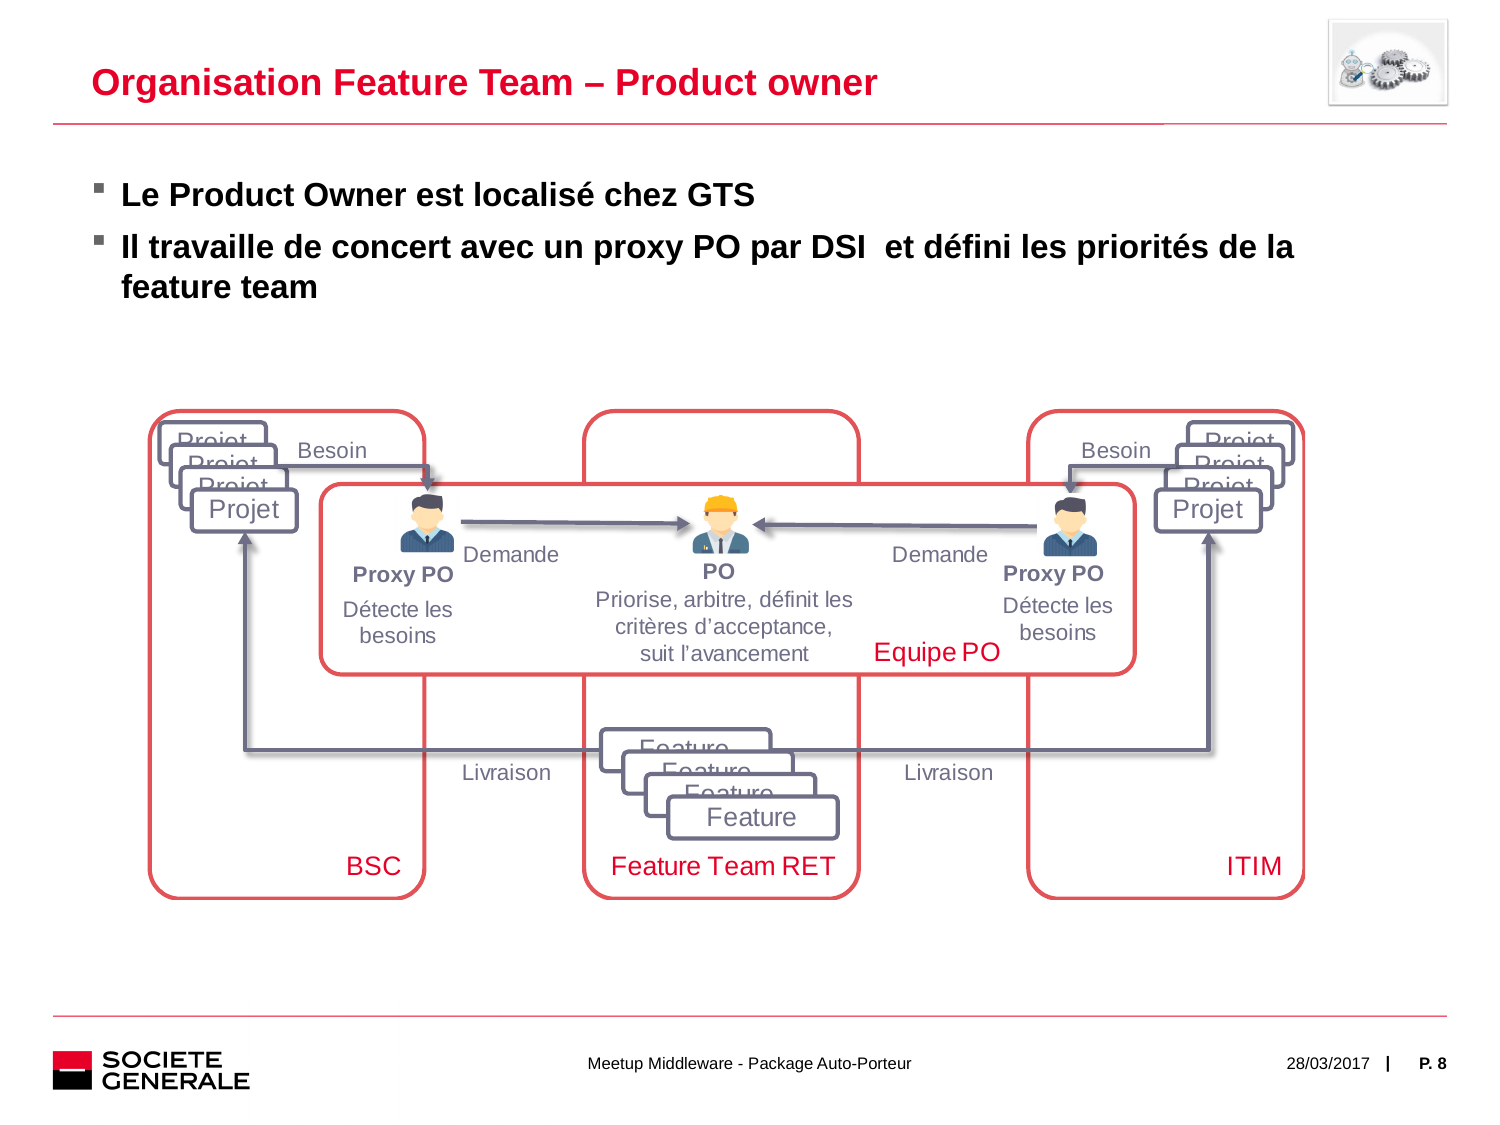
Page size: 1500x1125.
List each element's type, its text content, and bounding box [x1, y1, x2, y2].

list Le Product Owner est localisé chez GTS Il travaille de concert avec un proxy PO par DSI et défini les priorités de la feature team [91, 172, 1409, 977]
picture [1325, 18, 1450, 107]
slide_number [1222, 1052, 1377, 1125]
title Organisation Feature Team – Product owner [91, 42, 1424, 125]
picture [47, 999, 550, 1125]
slide_number P. 8 [1387, 1052, 1448, 1125]
picture [147, 408, 1306, 900]
footer Meetup Middleware - Package Auto-Porteur [324, 1052, 1176, 1125]
